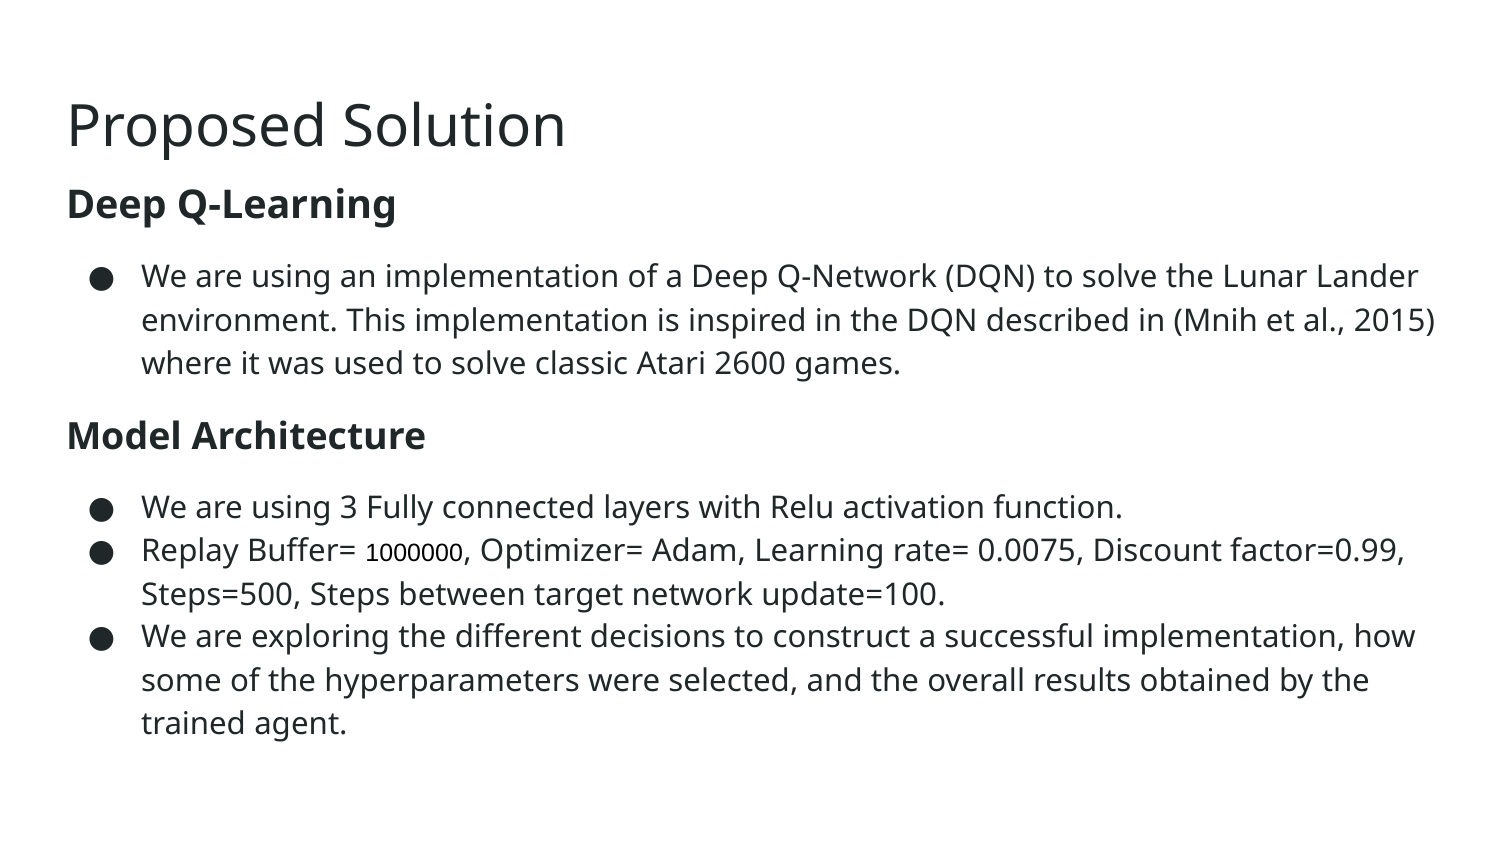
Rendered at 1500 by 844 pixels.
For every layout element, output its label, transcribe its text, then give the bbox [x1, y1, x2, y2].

title Proposed Solution [51, 72, 1449, 156]
list Deep Q-Learning We are using an implementation of a Deep Q-Network (DQN) to solve the Lunar Lander environment. This implementation is inspired in the DQN described in (Mnih et al., 2015) where it was used to solve classic Atari 2600 games. Model Architecture We are using 3 Fully connected layers with Relu activation function. Replay Buffer= 1000000, Optimizer= Adam, Learning rate= 0.0075, Discount factor=0.99, Steps=500, Steps between target network update=100. We are exploring the different decisions to construct a successful implementation, how some of the hyperparameters were selected, and the overall results obtained by the trained agent. [51, 156, 1473, 750]
